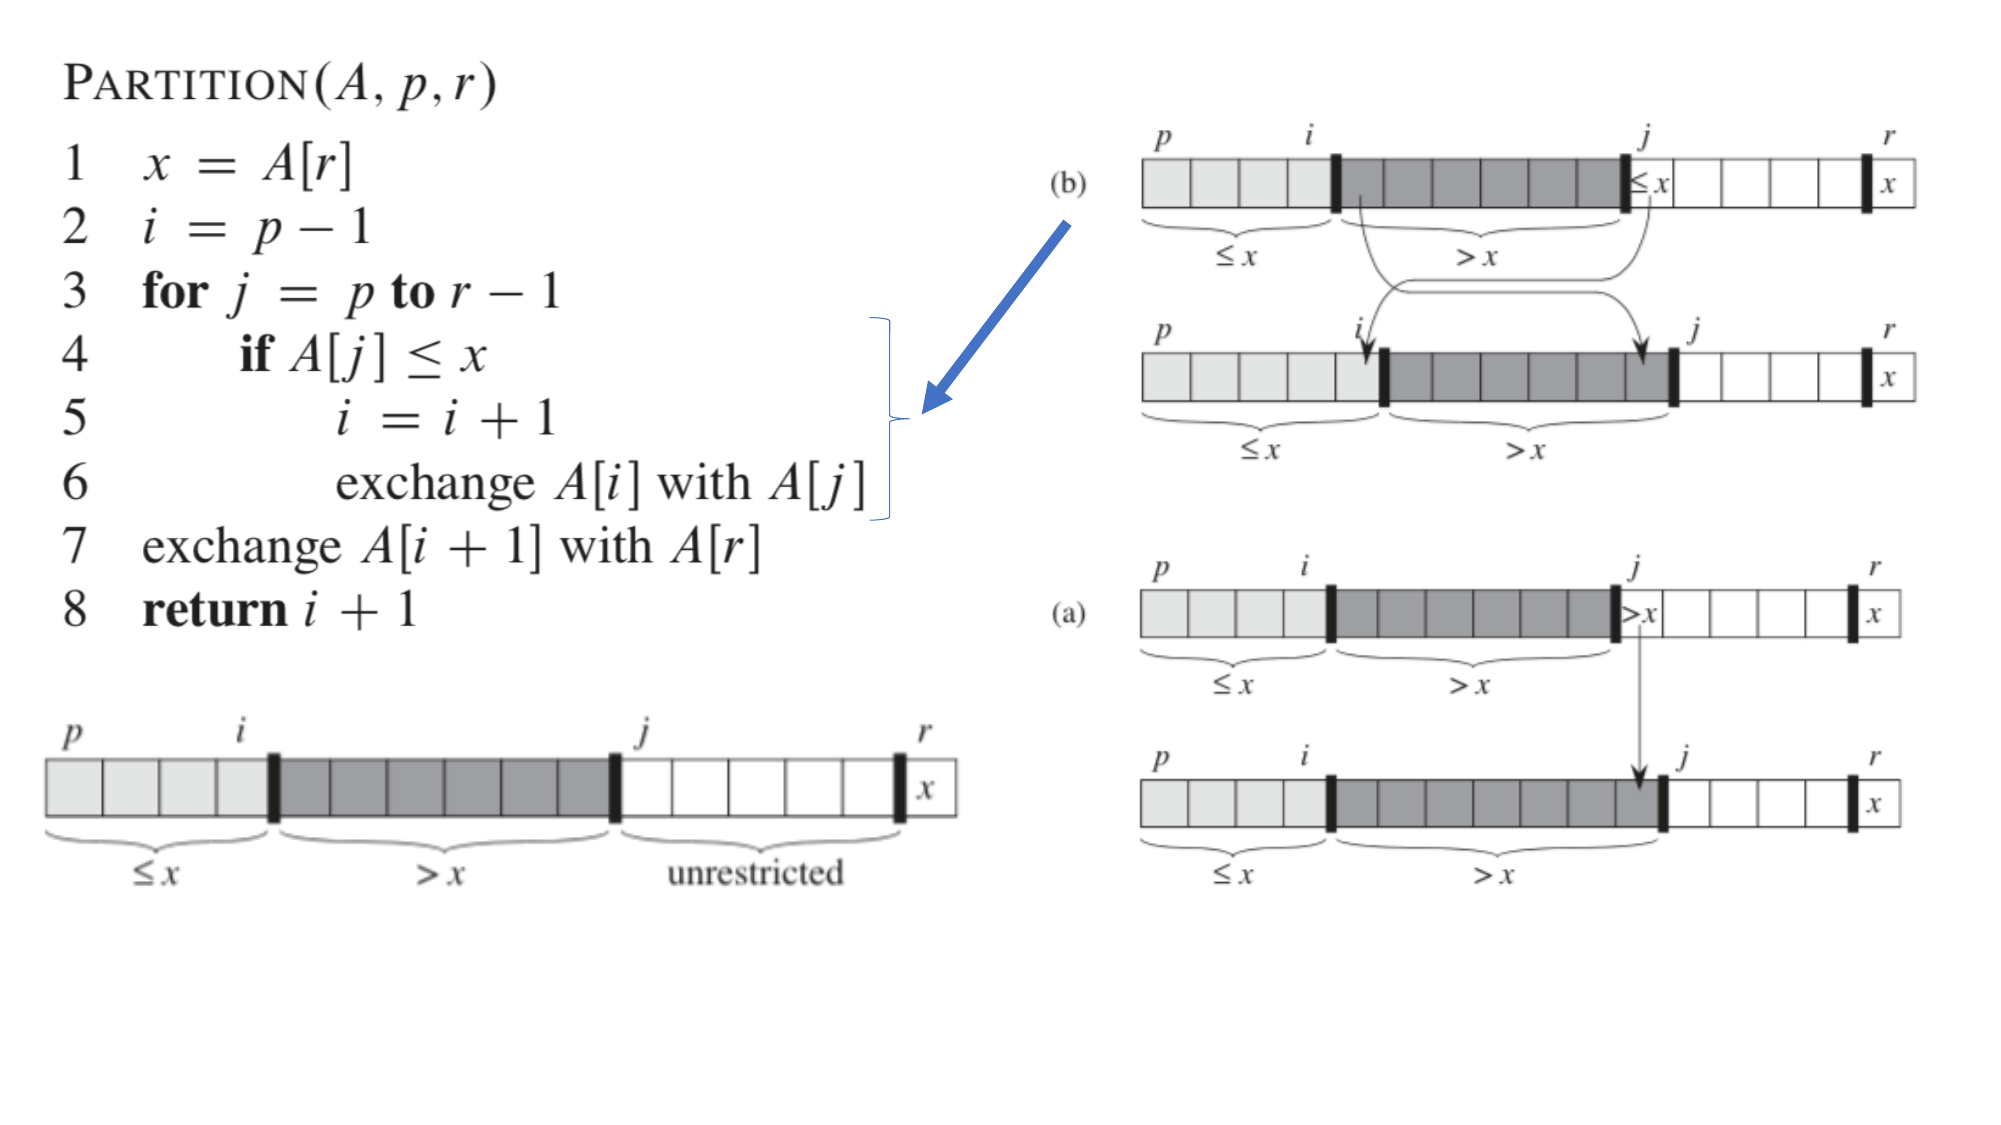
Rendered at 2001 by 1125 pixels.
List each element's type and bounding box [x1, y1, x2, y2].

picture [1042, 113, 1931, 484]
picture [27, 706, 974, 903]
text_box [870, 317, 910, 521]
text_box [921, 222, 1068, 415]
picture [58, 59, 870, 632]
picture [1042, 539, 1916, 903]
